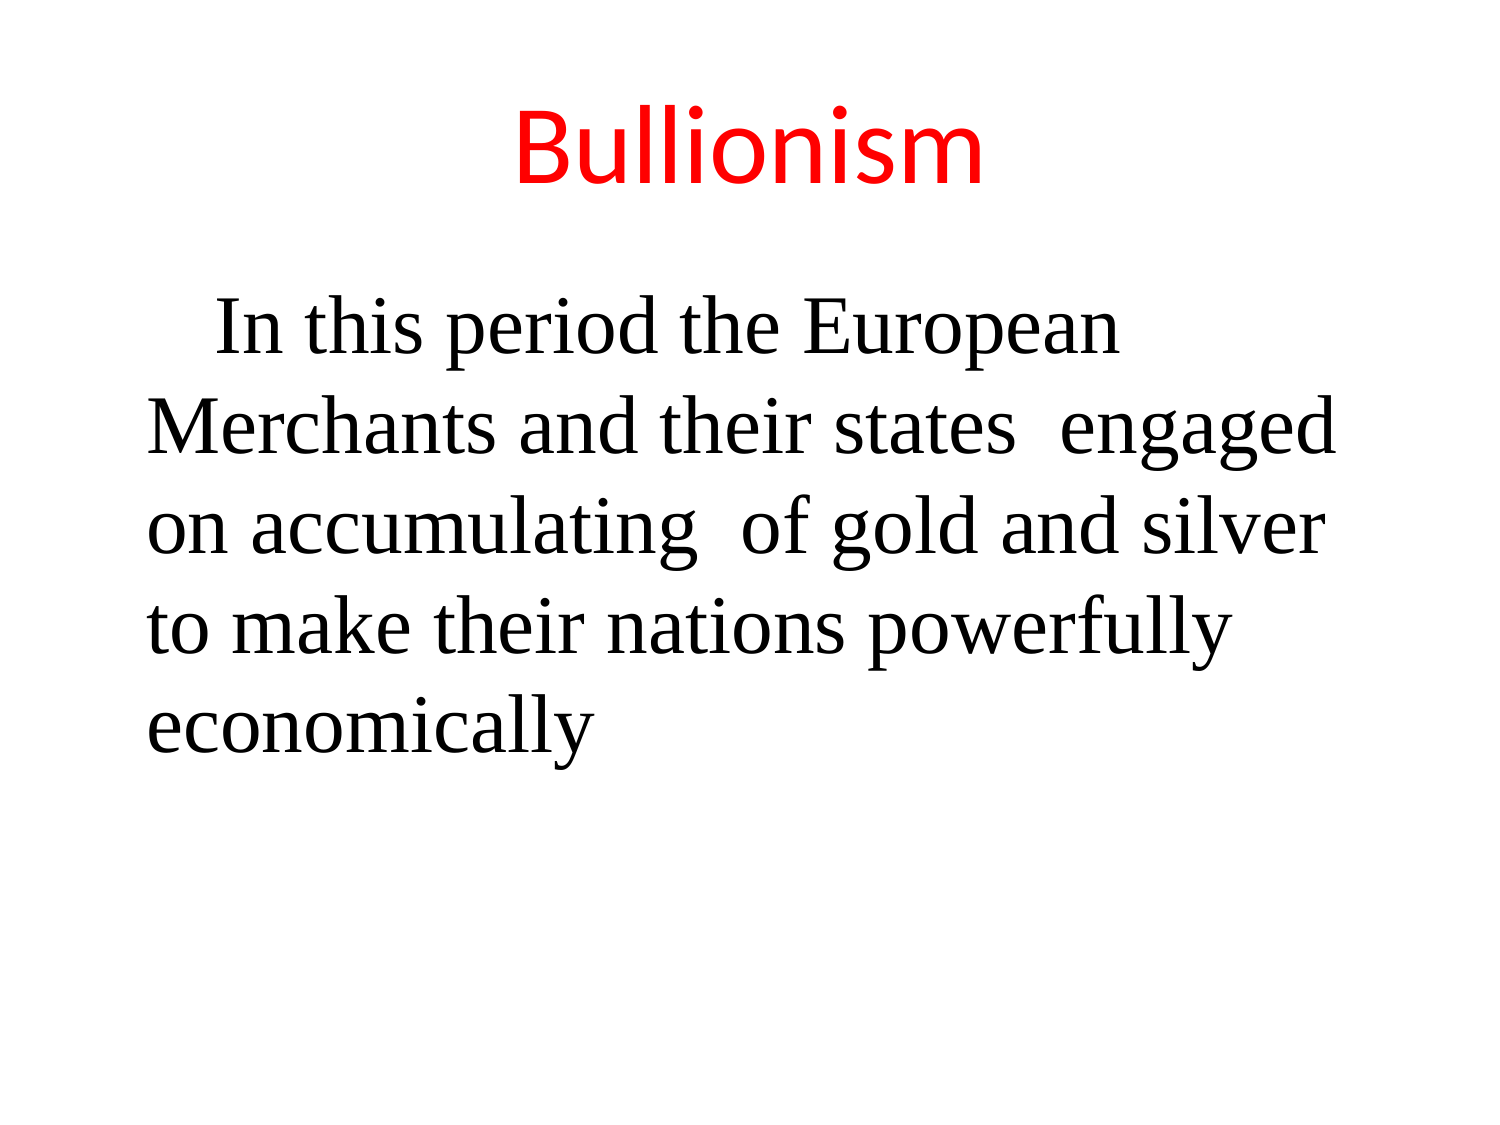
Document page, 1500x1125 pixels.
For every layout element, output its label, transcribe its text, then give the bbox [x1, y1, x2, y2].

title Bullionism [75, 45, 1425, 233]
list In this period the European Merchants and their states engaged on accumulating of gold and silver to make their nations powerfully economically [75, 262, 1425, 1005]
